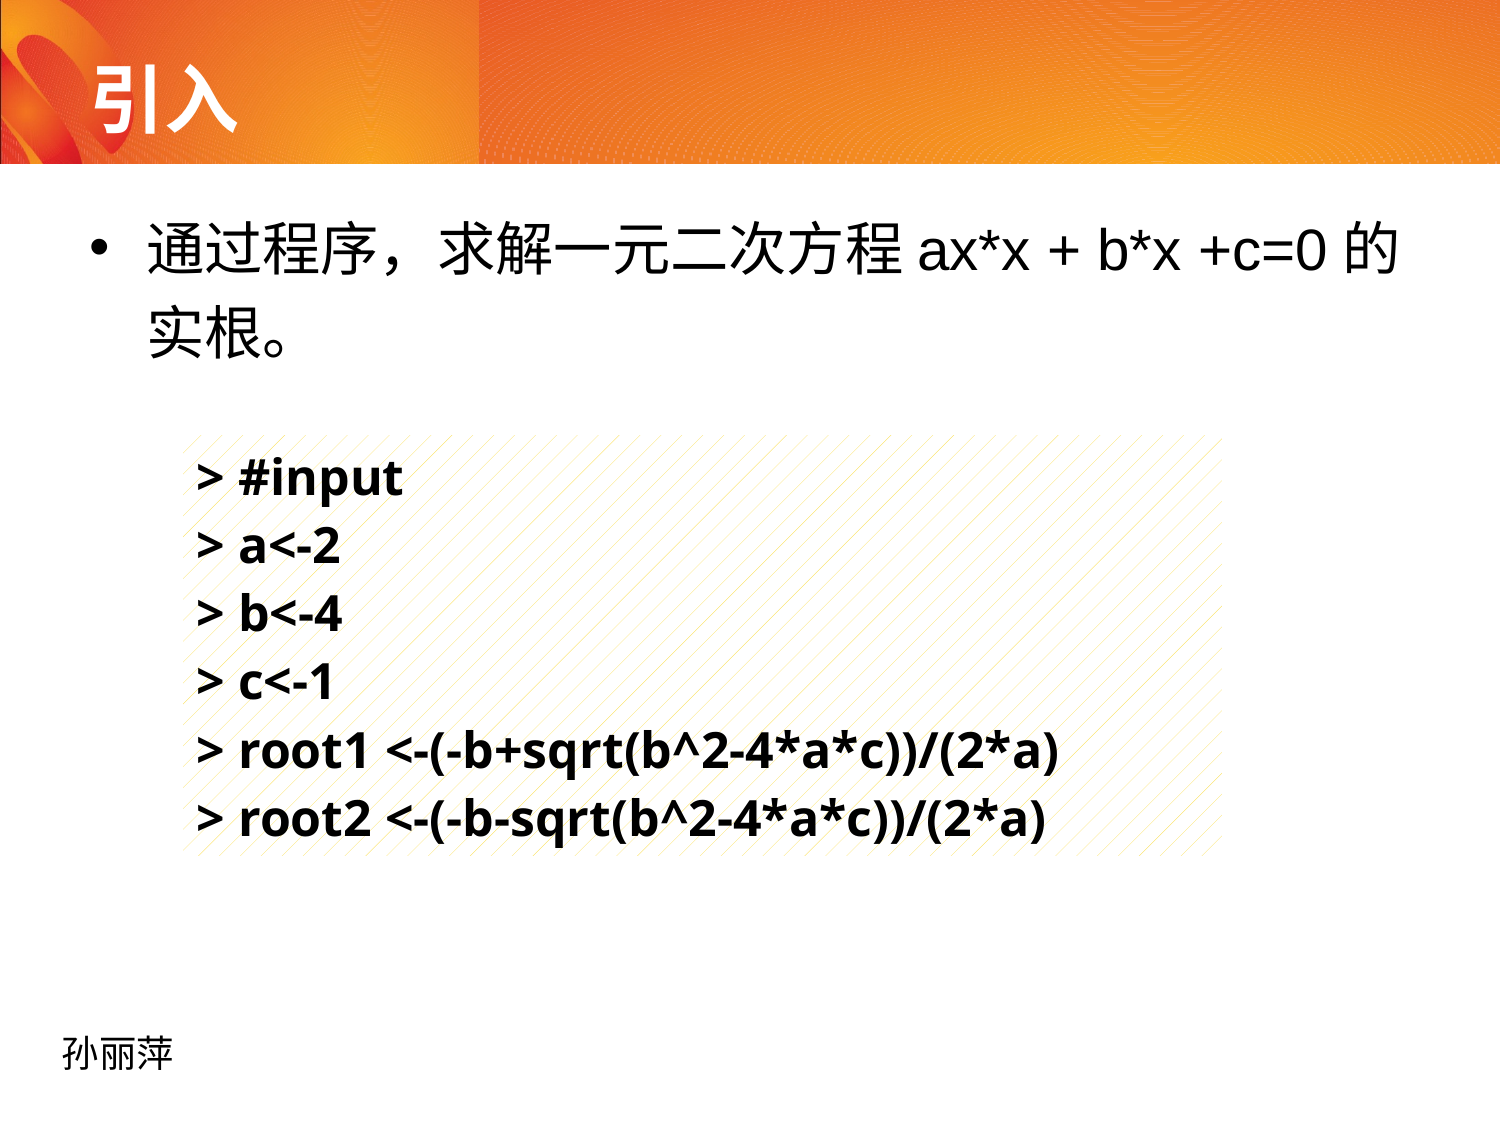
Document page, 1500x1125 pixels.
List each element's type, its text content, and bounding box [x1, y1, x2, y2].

picture [0, 0, 1500, 164]
list 通过程序，求解一元二次方程ax*x + b*x +c=0的实根。 [75, 190, 1425, 1005]
title 引入 [75, 45, 1425, 167]
table_header > #input > a<-2 > b<-4 > c<-1 > root1 <-(-b+sqrt(b^2-4*a*c))/(2*a) > root2 <-(-b-sqrt(b^2-4*a*c))/(2*a) [183, 435, 1222, 856]
